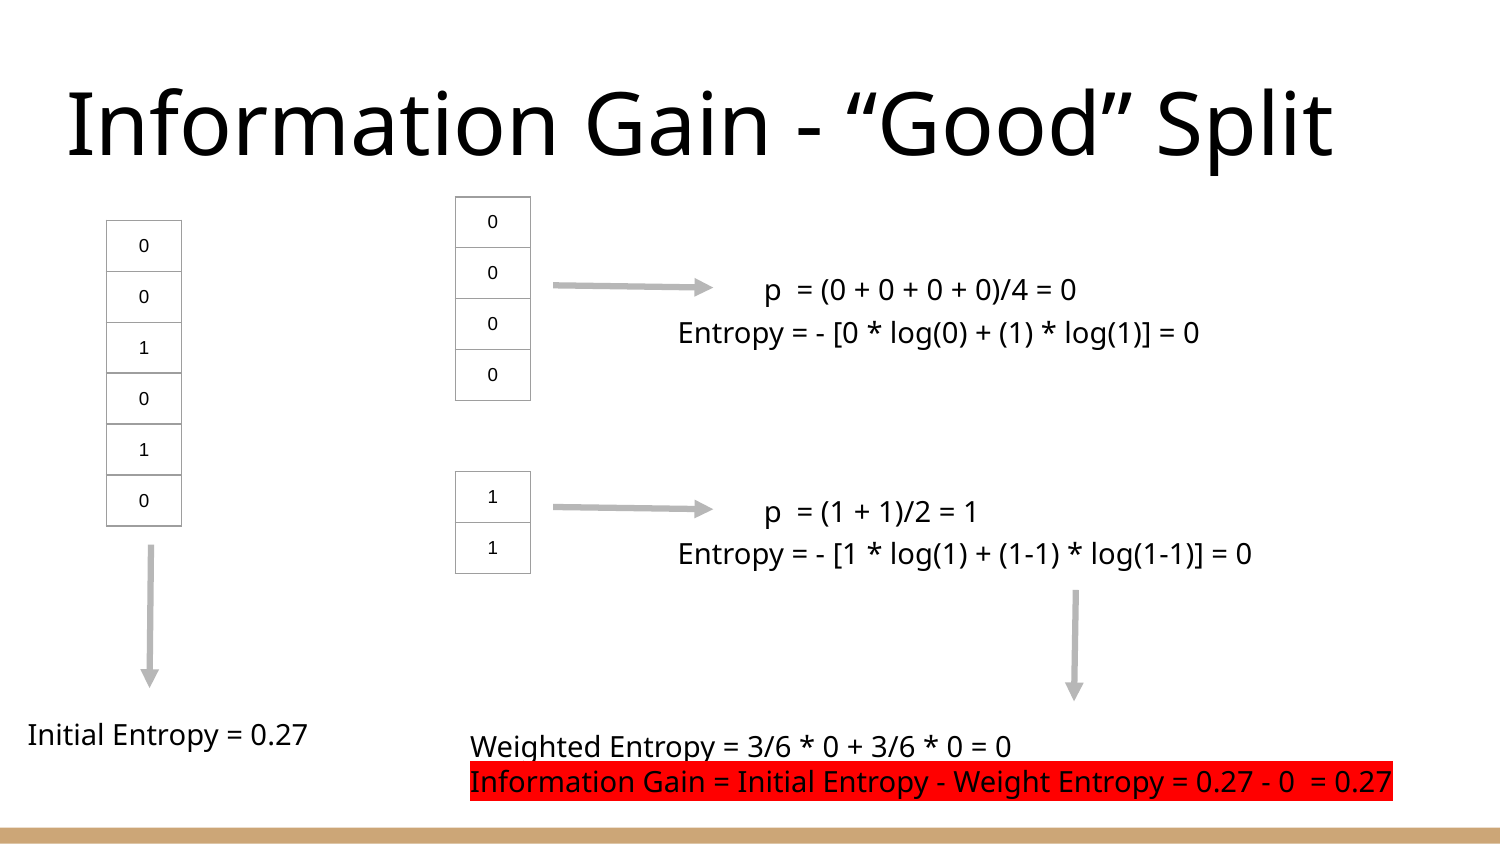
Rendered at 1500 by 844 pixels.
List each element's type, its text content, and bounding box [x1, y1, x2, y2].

table_cell 1 [107, 323, 181, 372]
table_cell 0 [107, 374, 181, 423]
table_cell 1 [107, 425, 181, 474]
text_box Entropy = - [0 * log(0) + (1) * log(1)] = 0 [662, 298, 1500, 388]
table_header 0 [107, 221, 181, 271]
text_box p = (0 + 0 + 0 + 0)/4 = 0 [748, 256, 1290, 298]
title Information Gain - “Good” Split [51, 51, 1449, 189]
table_cell 0 [107, 476, 181, 525]
table_header 0 [456, 198, 530, 247]
text_box Entropy = - [1 * log(1) + (1-1) * log(1-1)] = 0 [662, 520, 1500, 610]
table_cell 0 [107, 272, 181, 322]
text_box Weighted Entropy = 3/6 * 0 + 3/6 * 0 = 0 Information Gain = Initial Entropy - Weight Entropy = 0.27 - 0 = 0.27 [455, 712, 1478, 802]
table_cell 0 [456, 350, 530, 400]
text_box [552, 506, 714, 510]
table_header 1 [456, 472, 530, 522]
text_box Initial Entropy = 0.27 [12, 701, 554, 790]
table_cell 0 [456, 248, 530, 298]
table_cell 1 [456, 523, 530, 573]
table_cell 0 [456, 299, 530, 349]
text_box p = (1 + 1)/2 = 1 [748, 477, 1290, 520]
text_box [1073, 589, 1077, 702]
